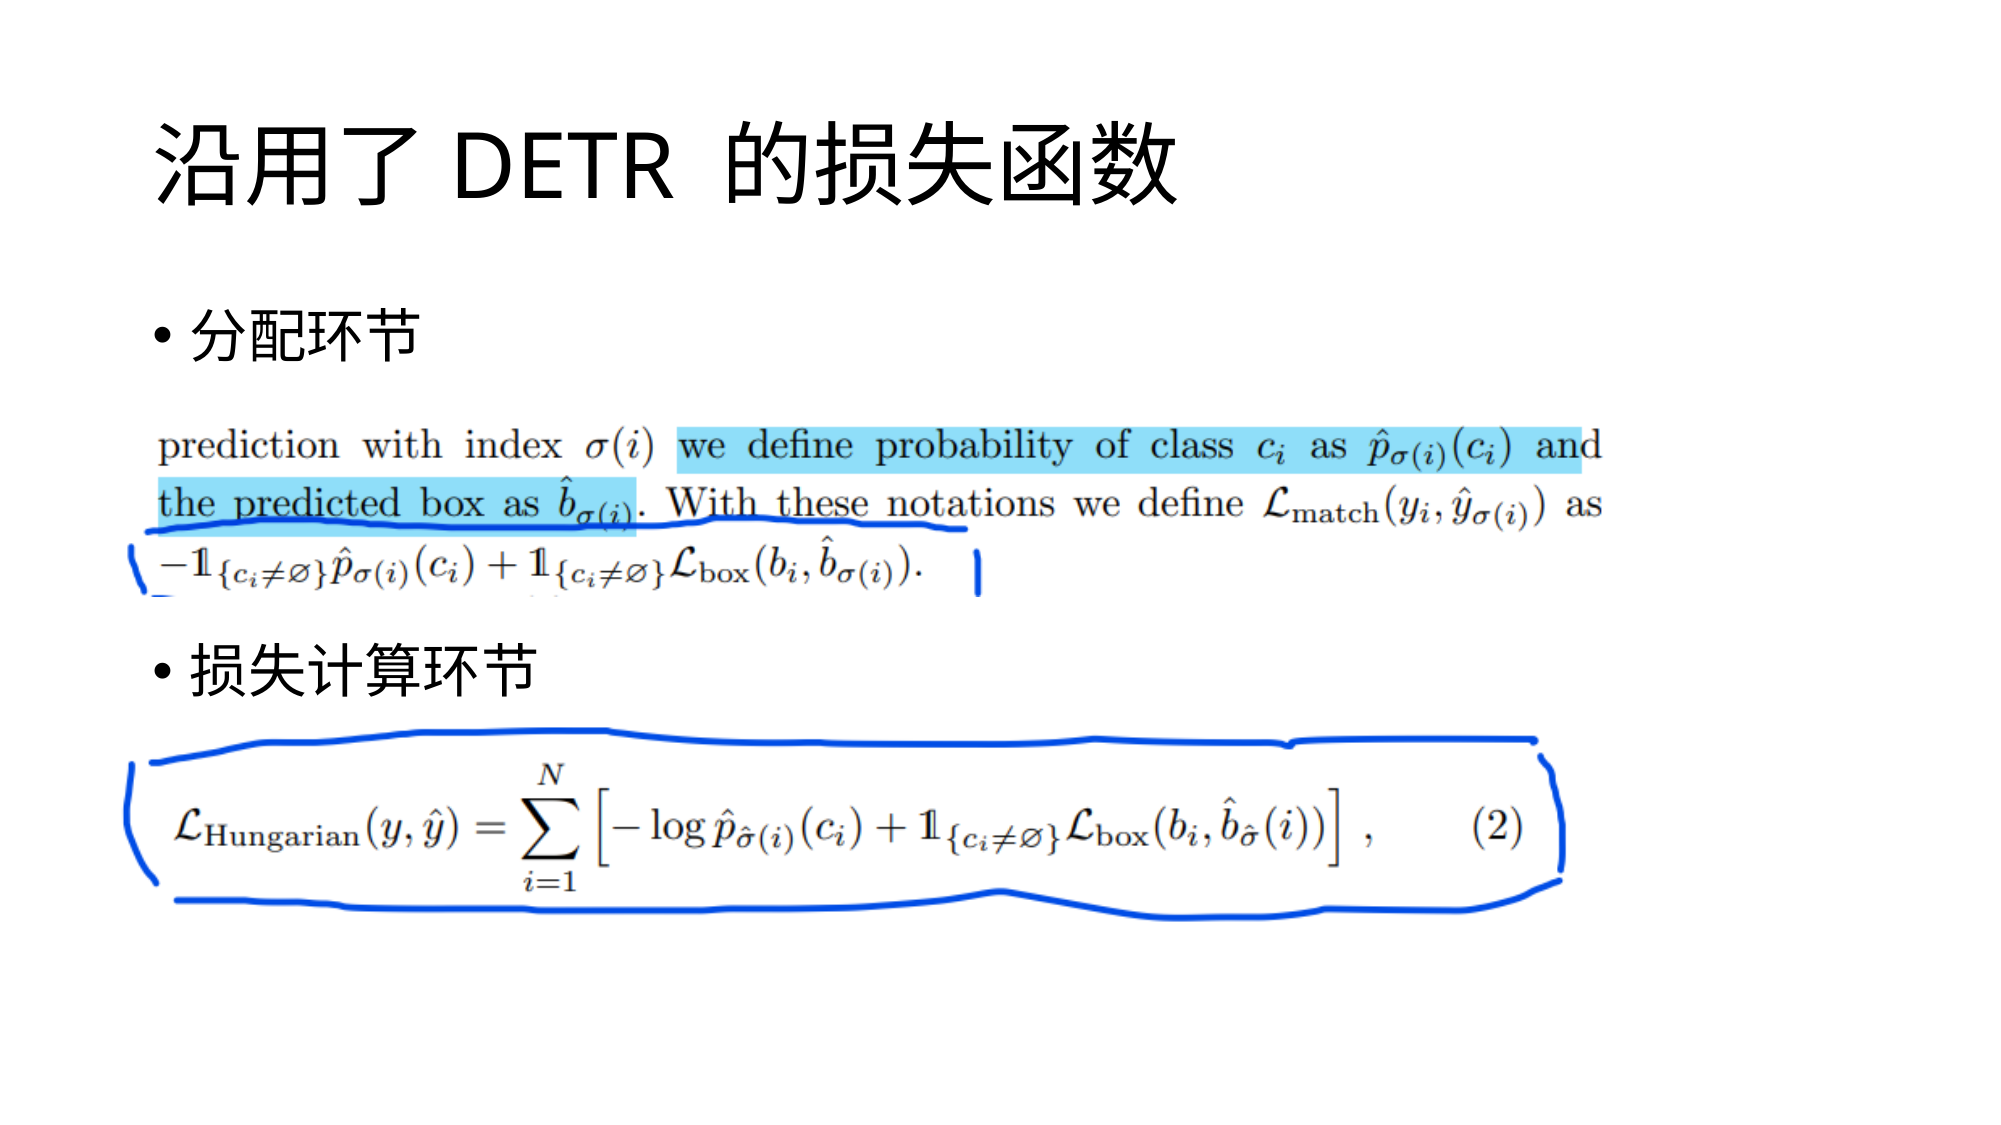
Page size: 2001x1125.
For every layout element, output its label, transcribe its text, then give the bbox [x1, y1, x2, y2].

title 沿用了DETR 的损失函数 [137, 59, 1863, 278]
picture [97, 423, 1642, 597]
picture [97, 721, 1593, 927]
list 分配环节 损失计算环节 [137, 299, 1863, 1014]
